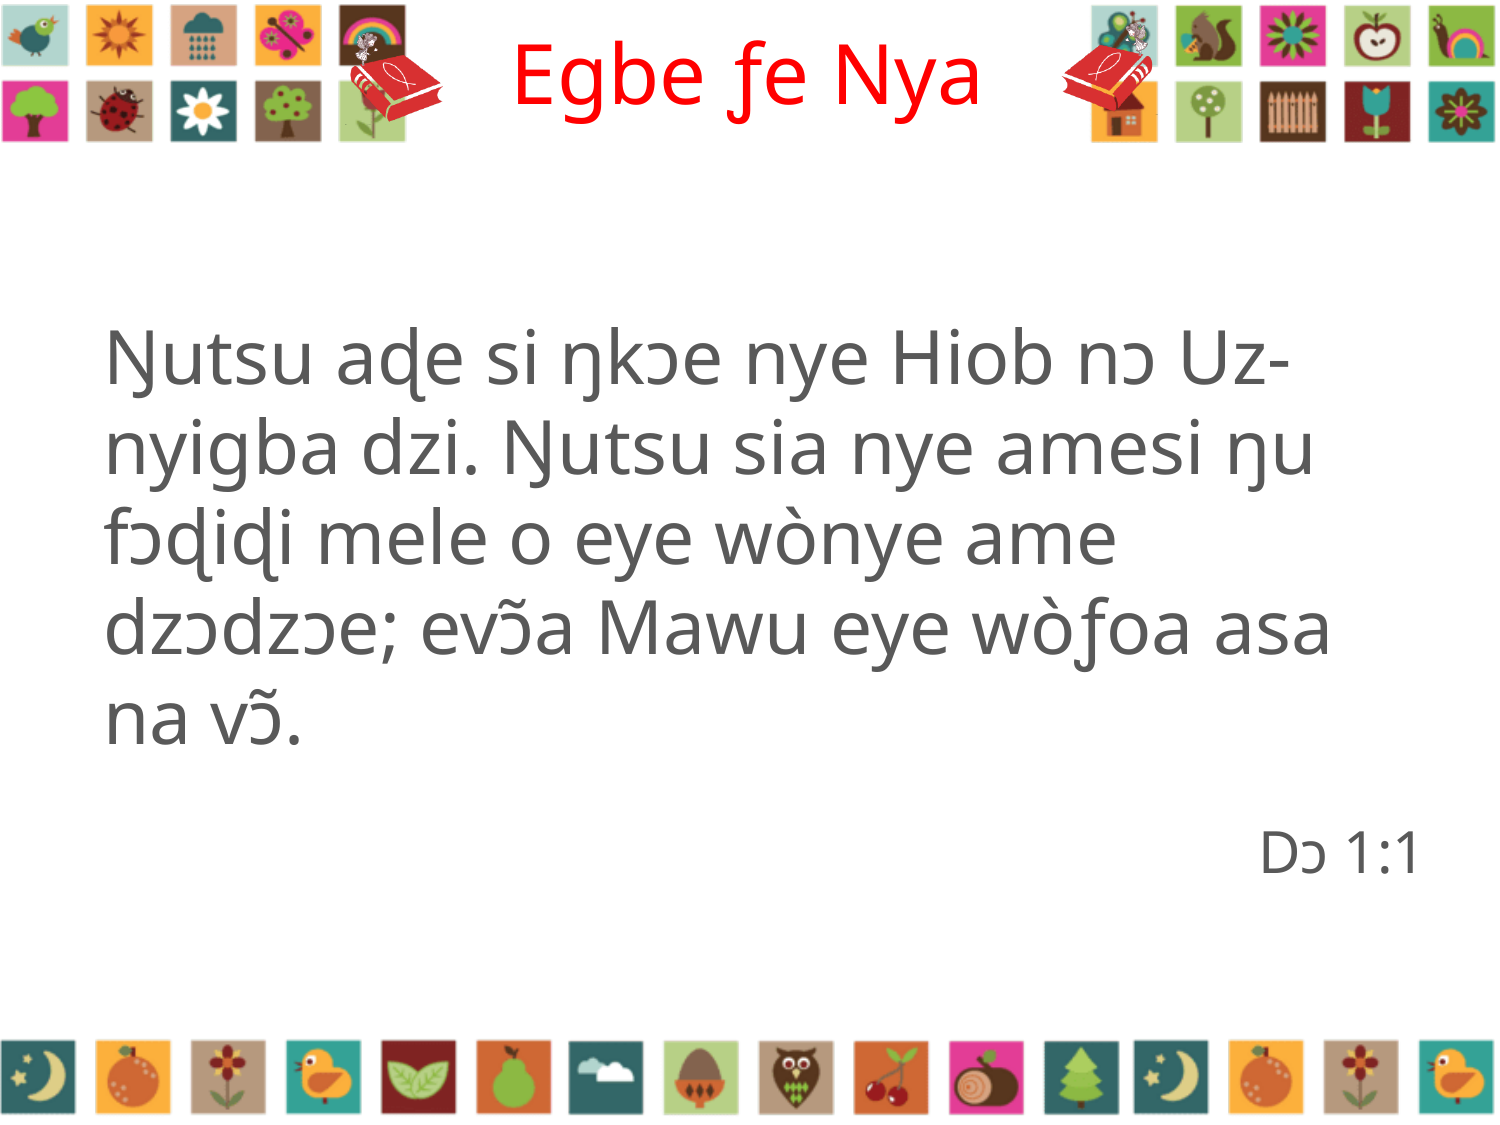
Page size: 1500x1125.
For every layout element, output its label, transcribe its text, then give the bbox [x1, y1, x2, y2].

text_box Egbe ƒe Nya [425, 13, 1078, 129]
text_box Ŋutsu aɖe si ŋkɔe nye Hiob nɔ Uz-nyigba dzi. Ŋutsu sia nye amesi ŋu fɔɖiɖi mele o eye wònye ame dzɔdzɔe; evɔ̃a Mawu eye wòƒoa asa na vɔ̃. [88, 302, 1436, 768]
picture [0, 3, 475, 150]
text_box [0, 1028, 1500, 1118]
picture [1030, 3, 1500, 150]
text_box Dɔ 1:1 [808, 807, 1441, 893]
